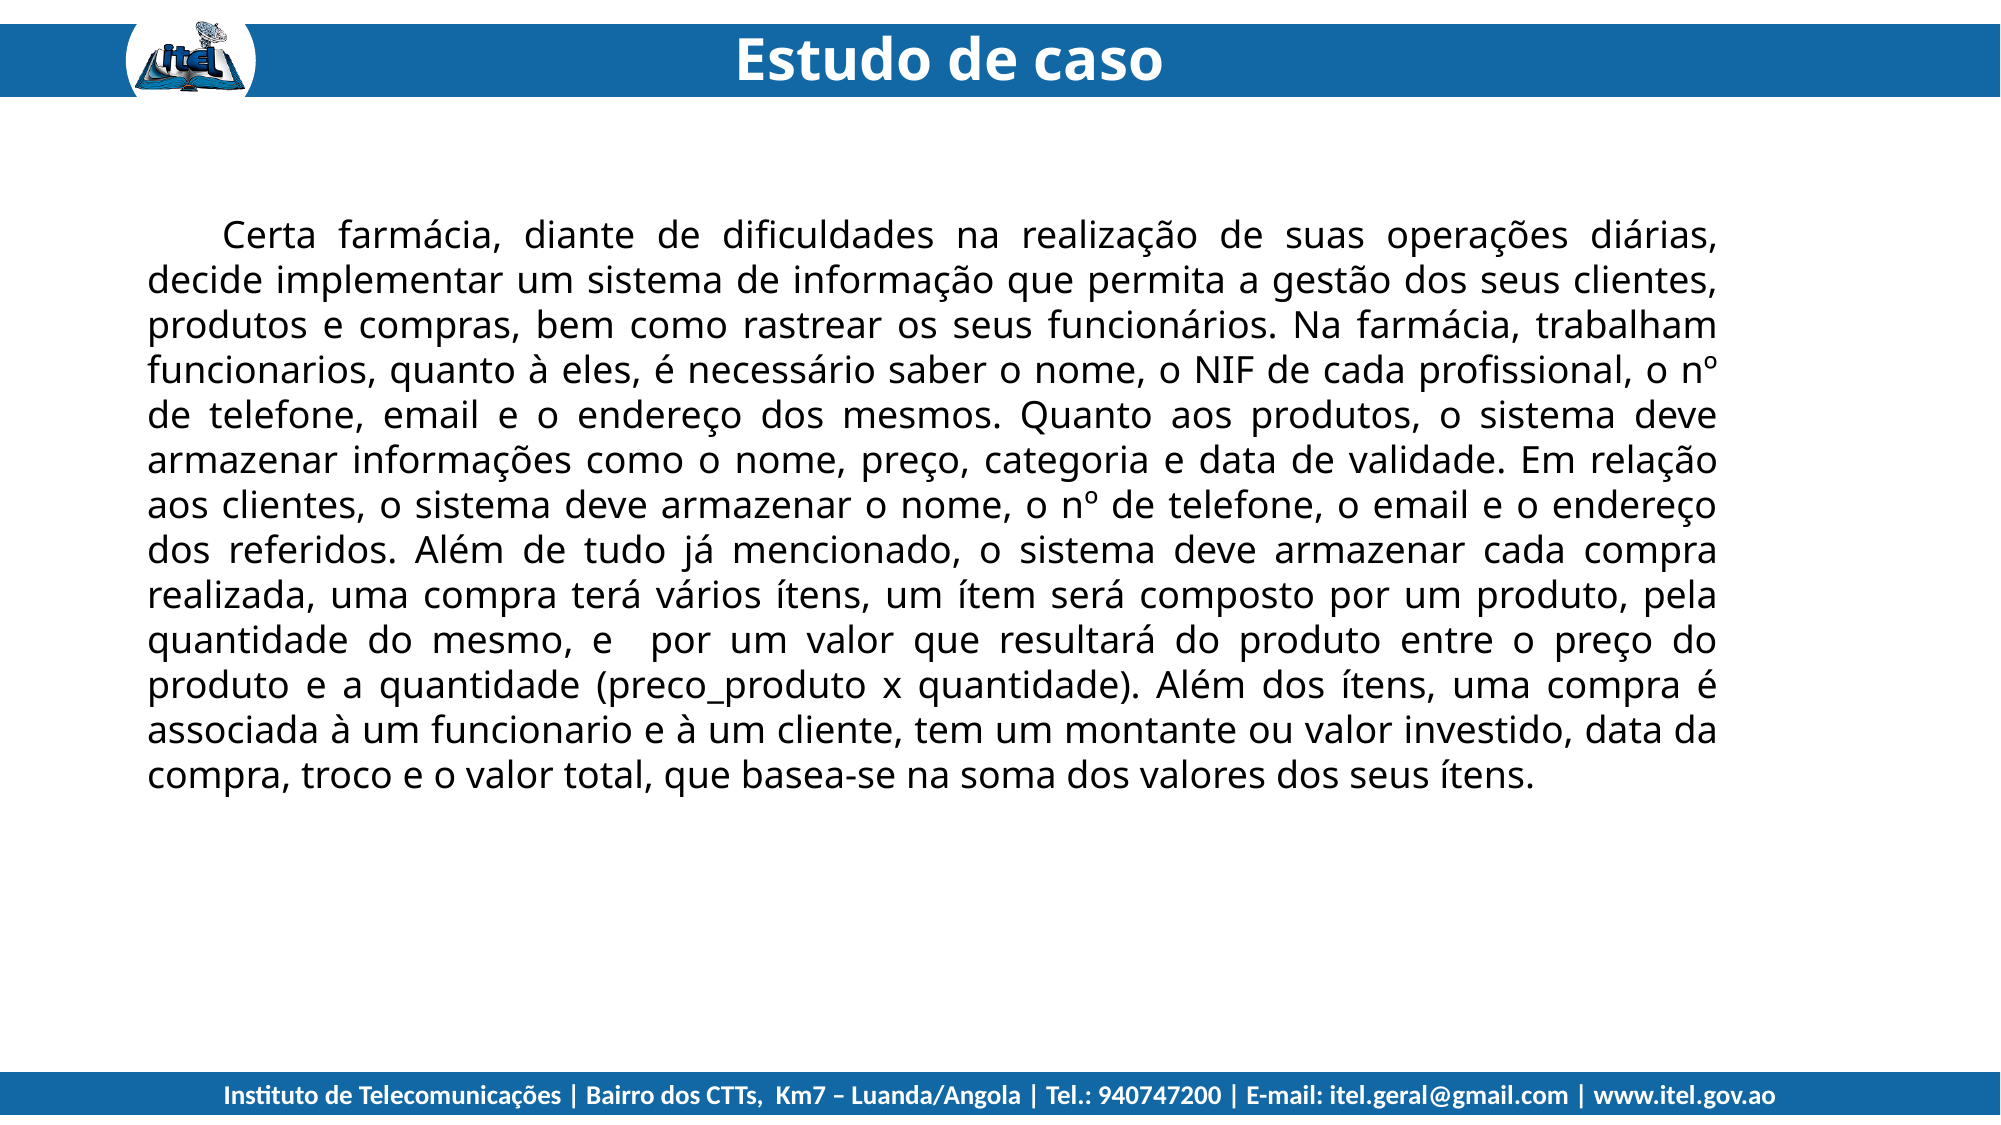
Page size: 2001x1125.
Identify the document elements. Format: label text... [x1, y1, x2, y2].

picture [129, 8, 253, 114]
text_box Estudo de caso [449, 15, 1450, 100]
text_box Certa farmácia, diante de dificuldades na realização de suas operações diárias, decide implementar um sistema de informação que permita a gestão dos seus clientes, produtos e compras, bem como rastrear os seus funcionários. Na farmácia, trabalham funcionarios, quanto à eles, é necessário saber o nome, o NIF de cada profissional, o nº de telefone, email e o endereço dos mesmos. Quanto aos produtos, o sistema deve armazenar informações como o nome, preço, categoria e data de validade. Em relação aos clientes, o sistema deve armazenar o nome, o nº de telefone, o email e o endereço dos referidos. Além de tudo já mencionado, o sistema deve armazenar cada compra realizada, uma compra terá vários ítens, um ítem será composto por um produto, pela quantidade do mesmo, e por um valor que resultará do produto entre o preço do produto e a quantidade (preco_produto x quantidade). Além dos ítens, uma compra é associada à um funcionario e à um cliente, tem um montante ou valor investido, data da compra, troco e o valor total, que basea-se na soma dos valores dos seus ítens. [132, 203, 1734, 804]
